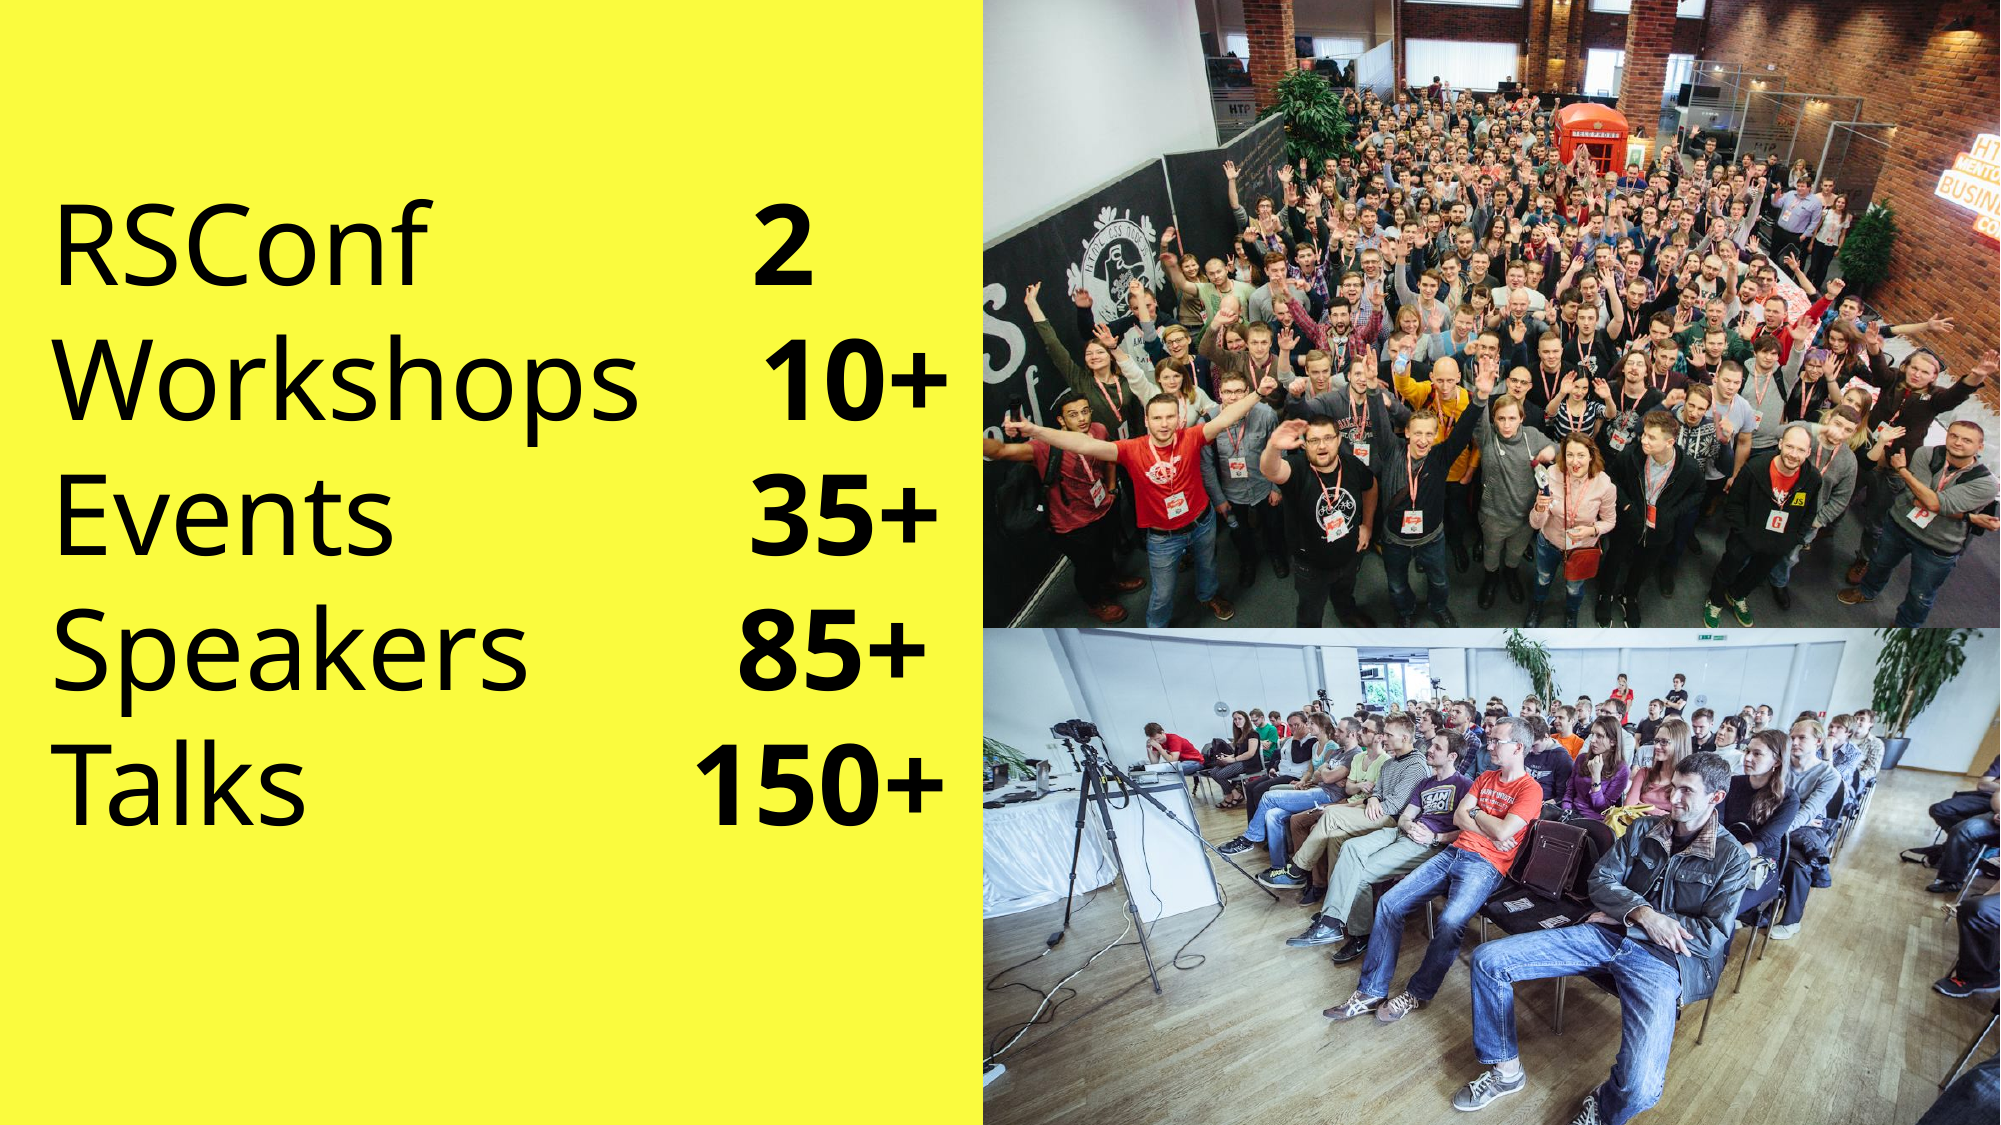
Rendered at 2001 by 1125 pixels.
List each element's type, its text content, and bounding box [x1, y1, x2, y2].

picture [983, 0, 2000, 1125]
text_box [251, 629, 298, 671]
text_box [392, 199, 433, 284]
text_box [828, 339, 883, 421]
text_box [819, 475, 872, 556]
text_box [57, 609, 106, 671]
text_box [882, 488, 936, 542]
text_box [333, 359, 375, 421]
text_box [740, 609, 796, 671]
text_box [892, 353, 946, 407]
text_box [61, 205, 116, 284]
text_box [122, 629, 174, 671]
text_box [305, 481, 341, 556]
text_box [126, 204, 176, 286]
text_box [231, 359, 265, 419]
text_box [767, 340, 805, 419]
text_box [177, 494, 227, 556]
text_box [349, 494, 391, 556]
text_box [188, 629, 238, 671]
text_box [160, 359, 214, 421]
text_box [331, 224, 381, 284]
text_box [528, 359, 580, 446]
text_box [277, 335, 324, 419]
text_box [441, 629, 475, 671]
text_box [756, 204, 811, 284]
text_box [243, 494, 293, 554]
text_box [189, 204, 248, 286]
title RSConf 2 Workshops 10+ Events 35+ Speakers 85+ Talks 150+ [35, 671, 983, 890]
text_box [52, 340, 152, 419]
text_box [809, 610, 860, 671]
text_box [753, 474, 807, 556]
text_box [457, 359, 511, 421]
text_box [870, 623, 924, 671]
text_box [260, 224, 314, 286]
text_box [374, 629, 424, 671]
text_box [61, 475, 105, 554]
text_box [114, 495, 169, 554]
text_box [391, 335, 441, 419]
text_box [317, 605, 362, 671]
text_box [483, 629, 525, 671]
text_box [594, 359, 636, 421]
